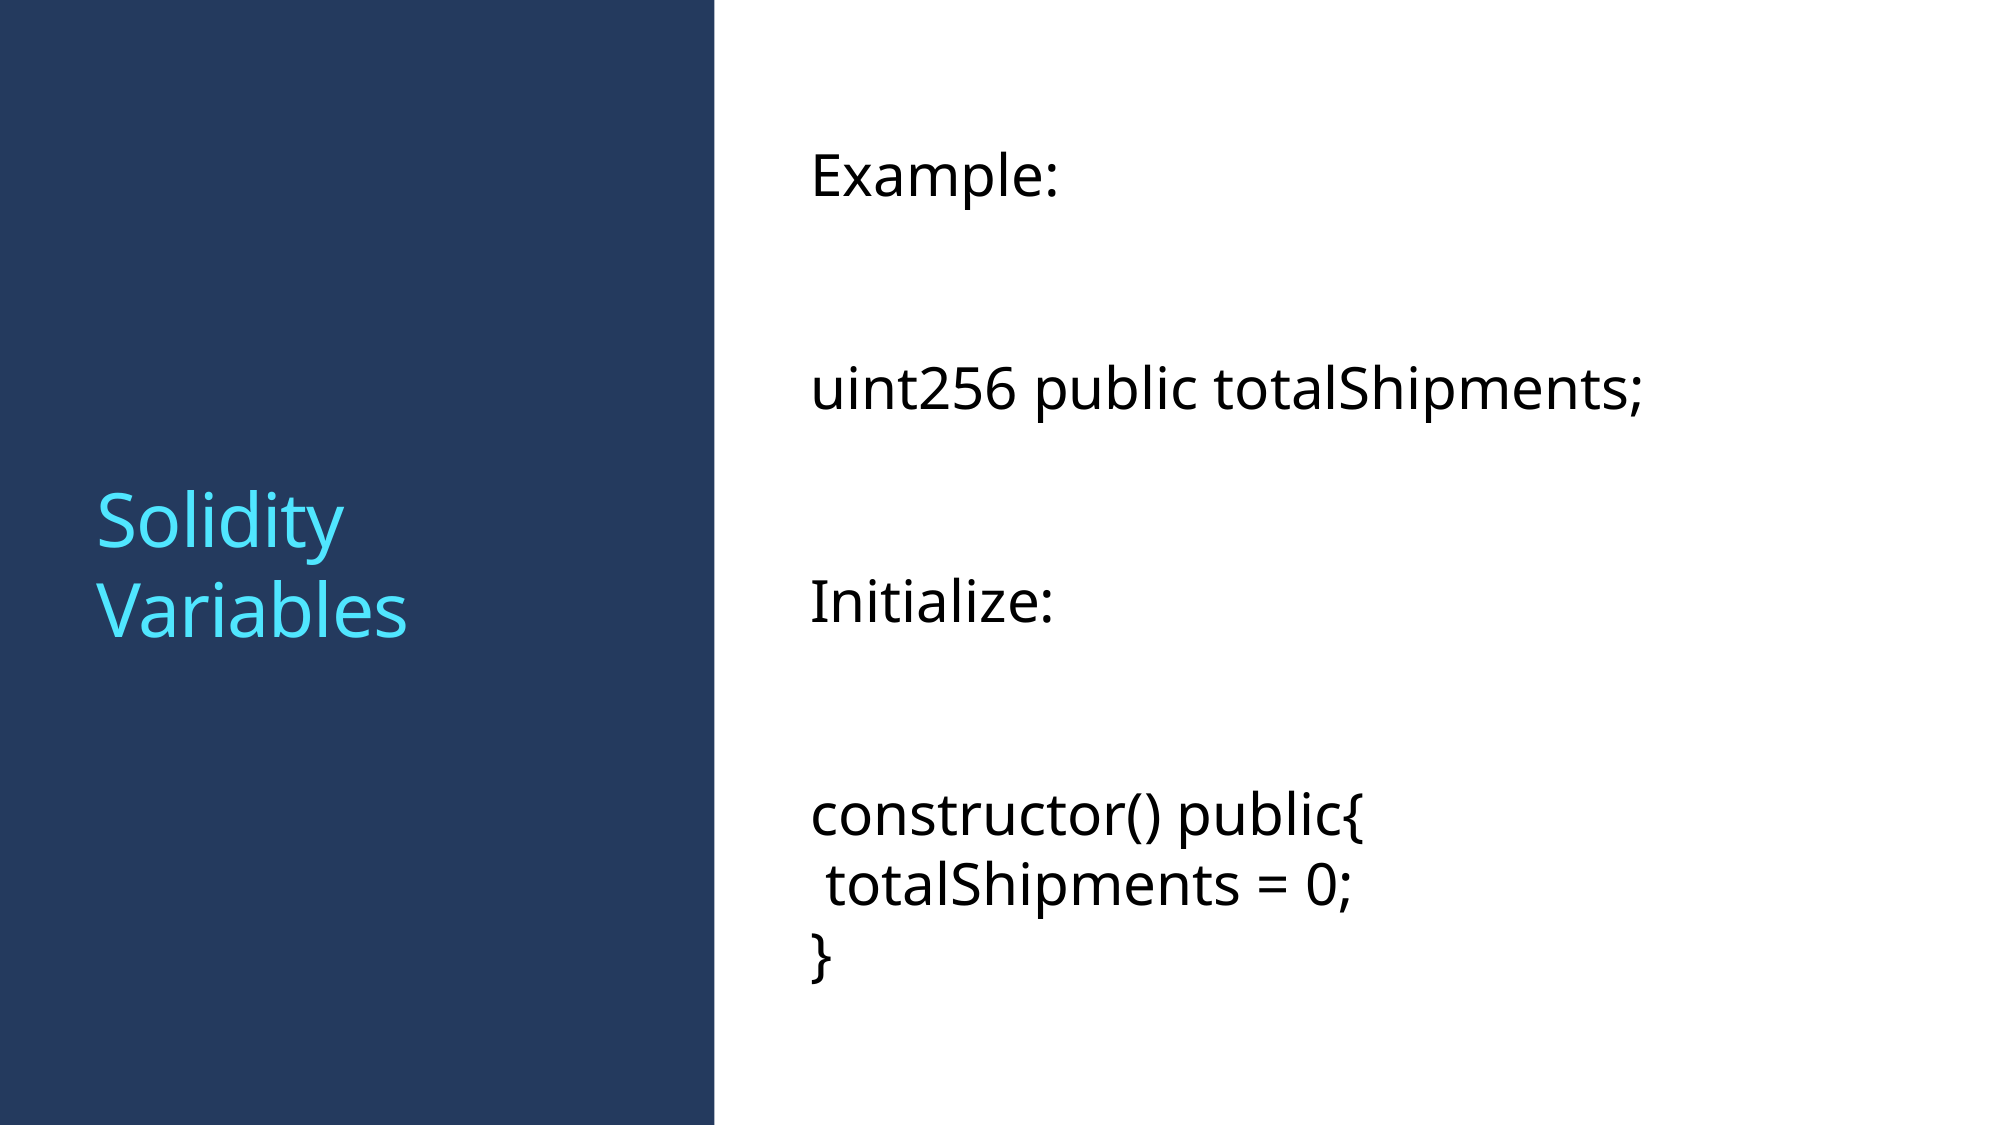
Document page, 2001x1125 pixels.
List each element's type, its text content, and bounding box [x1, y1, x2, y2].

list Example: uint256 public totalShipments; Initialize: constructor() public{ totalShipments = 0; } [810, 96, 1905, 1029]
title Solidity Variables [96, 96, 619, 1029]
